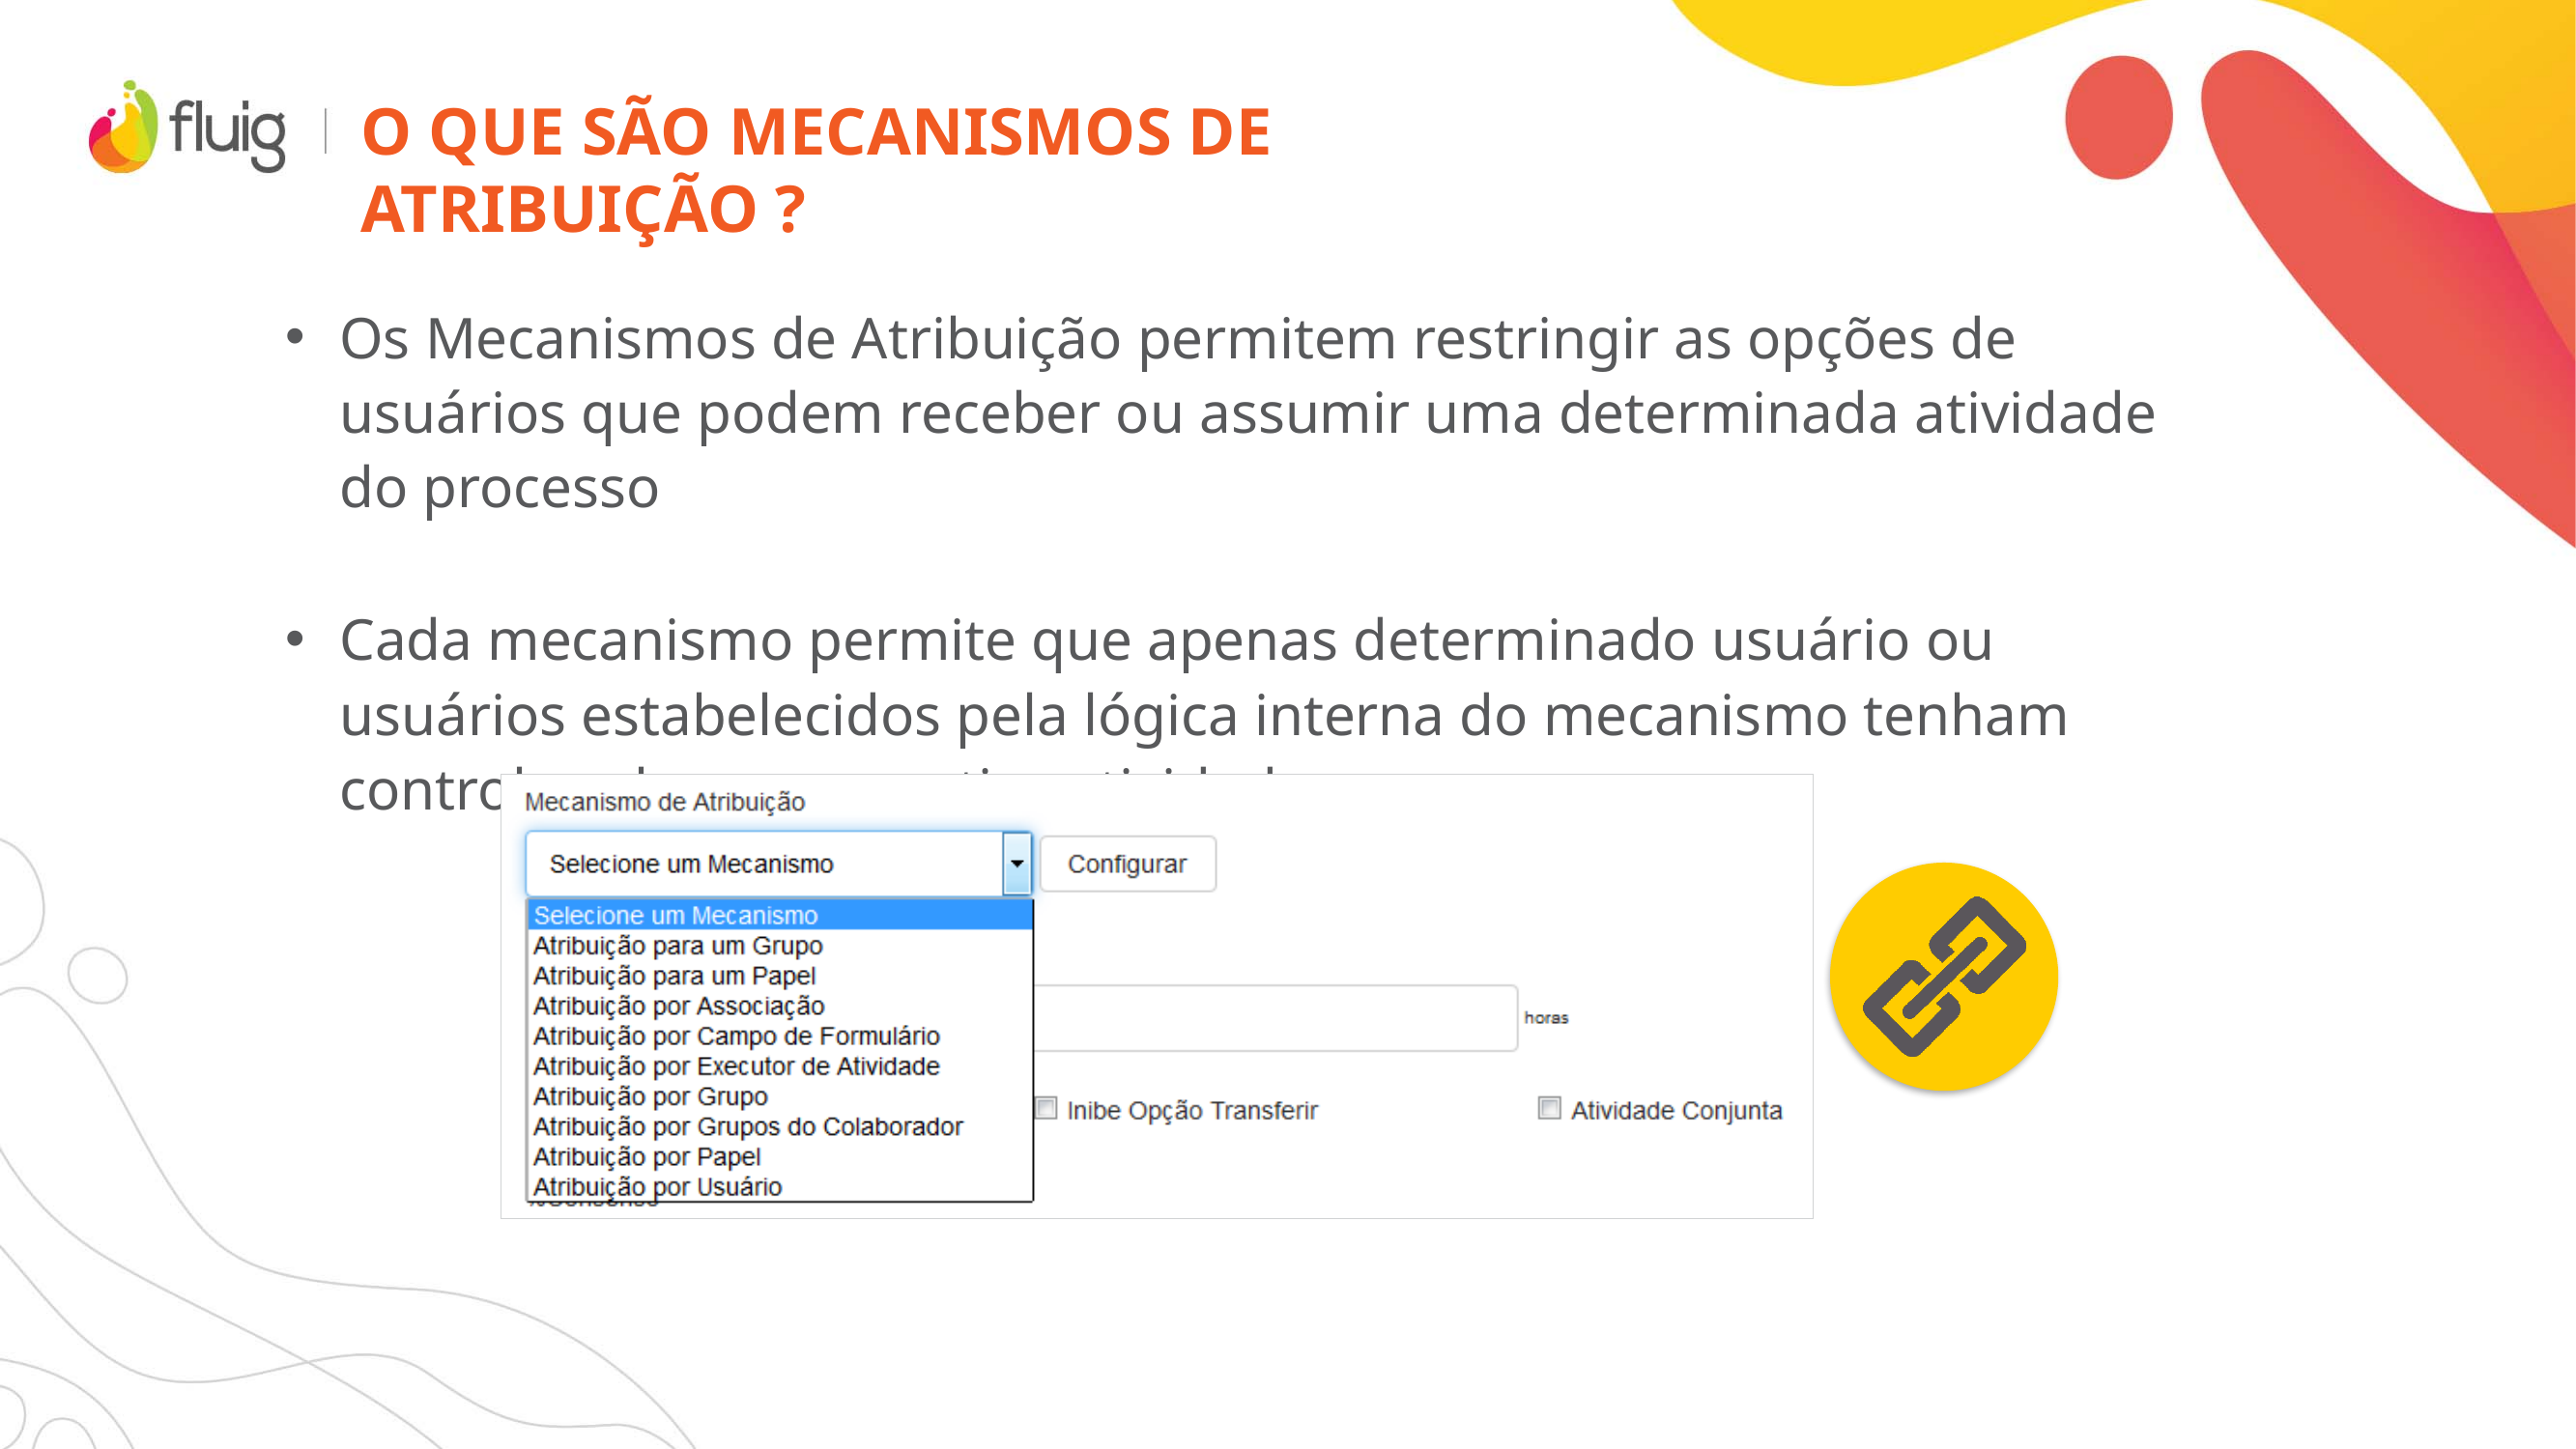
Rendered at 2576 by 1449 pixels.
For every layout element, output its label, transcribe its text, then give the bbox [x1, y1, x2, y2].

list Os Mecanismos de Atribuição permitem restringir as opções de usuários que podem receber ou assumir uma determinada atividade do processo Cada mecanismo permite que apenas determinado usuário ou usuários estabelecidos pela lógica interna do mecanismo tenham controle sobre a respectiva atividade [271, 288, 2190, 1219]
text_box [1829, 862, 2059, 1092]
title O que são mecanismos de atribuição ? [346, 83, 1727, 288]
picture [0, 0, 2576, 1449]
